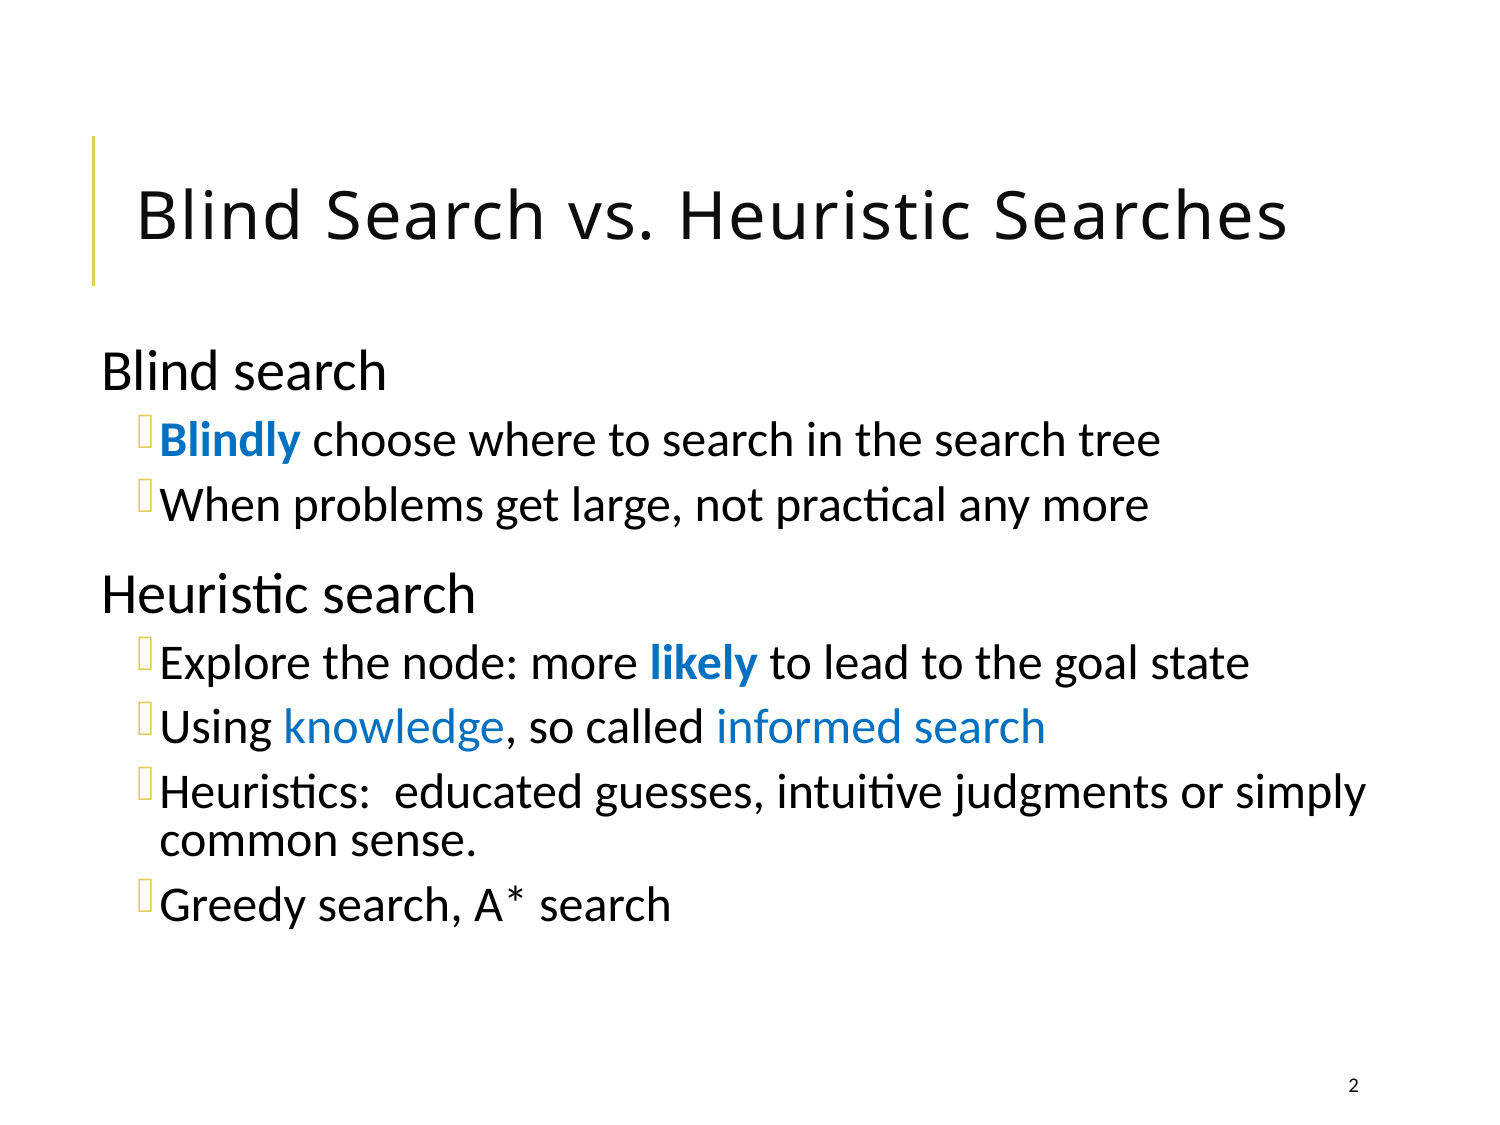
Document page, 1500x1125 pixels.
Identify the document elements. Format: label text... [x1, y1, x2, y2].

title Blind Search vs. Heuristic Searches [120, 146, 1317, 295]
slide_number 2 [1333, 1061, 1454, 1107]
list Blind search Blindly choose where to search in the search tree When problems get large, not practical any more Heuristic search Explore the node: more likely to lead to the goal state Using knowledge, so called informed search Heuristics: educated guesses, intuitive judgments or simply common sense. Greedy search, A* search [78, 338, 1459, 965]
